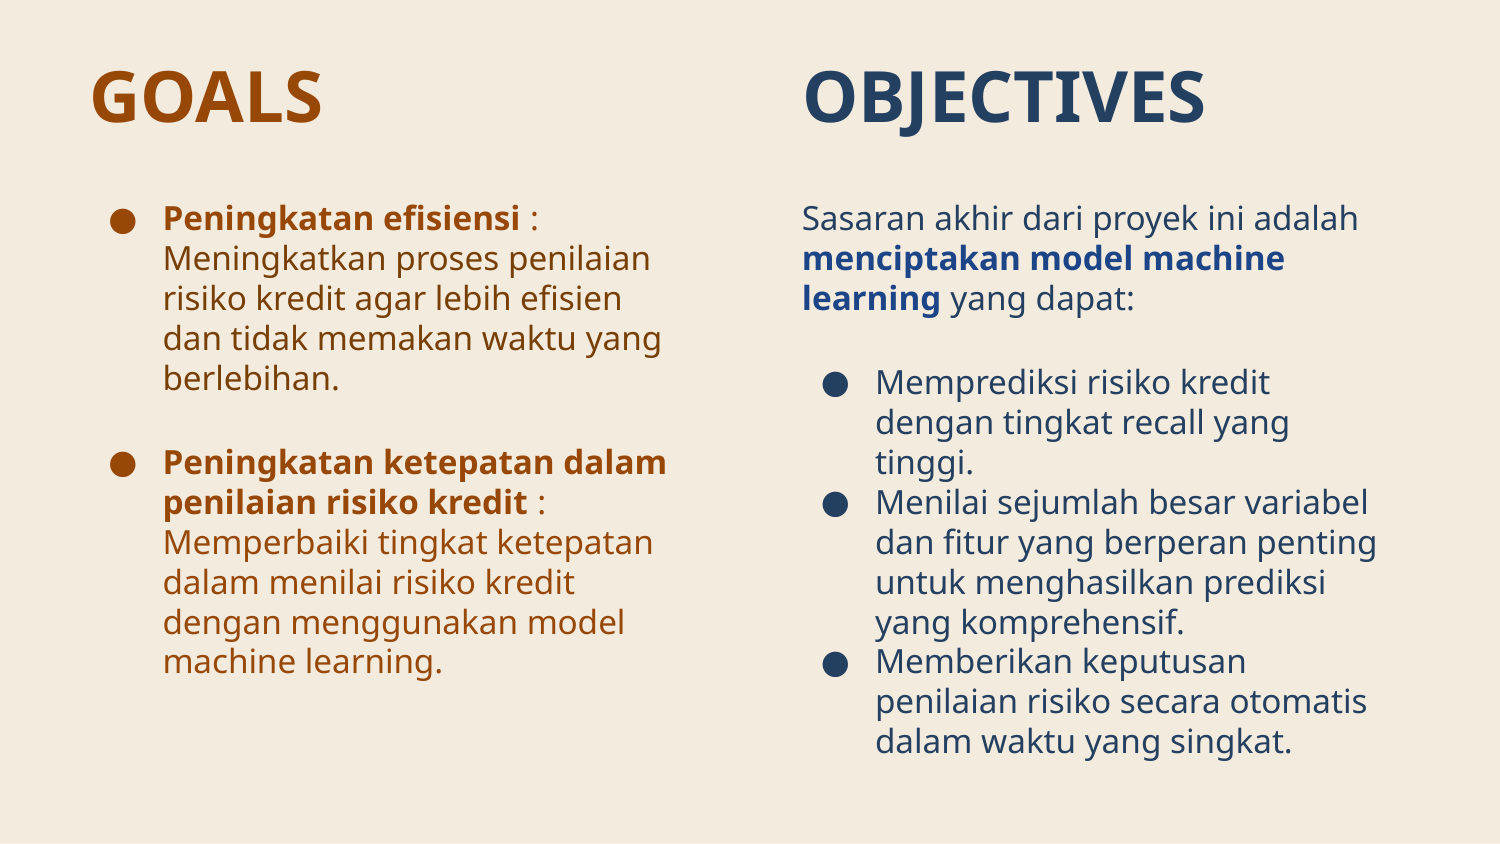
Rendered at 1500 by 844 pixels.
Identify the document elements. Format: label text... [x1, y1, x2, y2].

text_box OBJECTIVES [800, 49, 1213, 137]
text_box GOALS [87, 49, 395, 137]
text_box Peningkatan efisiensi : Meningkatkan proses penilaian risiko kredit agar lebih efisien dan tidak memakan waktu yang berlebihan. Peningkatan ketepatan dalam penilaian risiko kredit : Memperbaiki tingkat ketepatan dalam menilai risiko kredit dengan menggunakan model machine learning. [87, 195, 675, 681]
text_box Sasaran akhir dari proyek ini adalah menciptakan model machine learning yang dapat: Memprediksi risiko kredit dengan tingkat recall yang tinggi. Menilai sejumlah besar variabel dan fitur yang berperan penting untuk menghasilkan prediksi yang komprehensif. Memberikan keputusan penilaian risiko secara otomatis dalam waktu yang singkat. [799, 195, 1388, 761]
